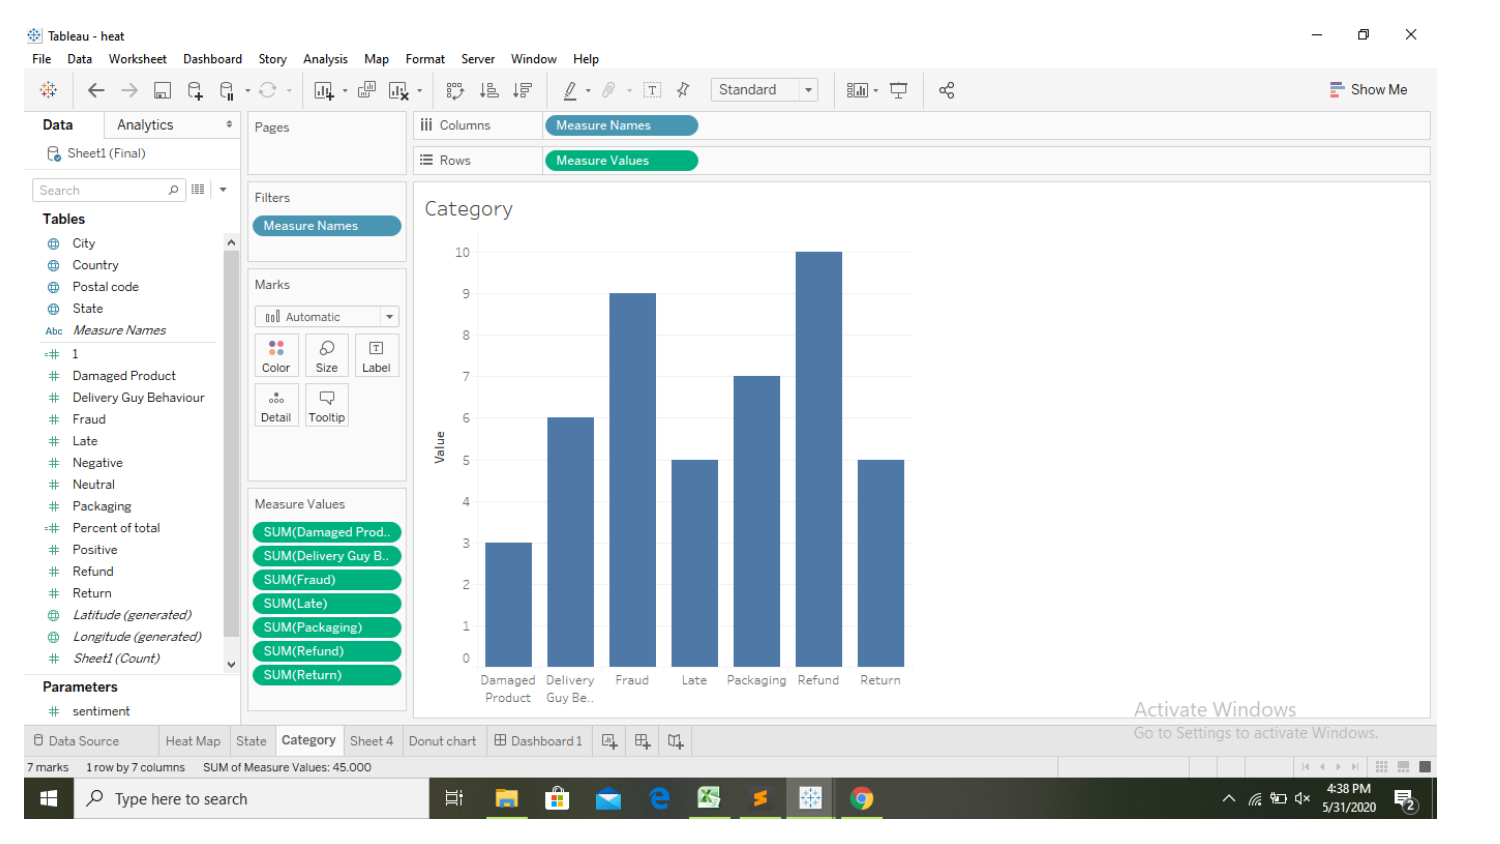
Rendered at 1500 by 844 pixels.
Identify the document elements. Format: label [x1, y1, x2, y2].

picture [24, 24, 1437, 819]
